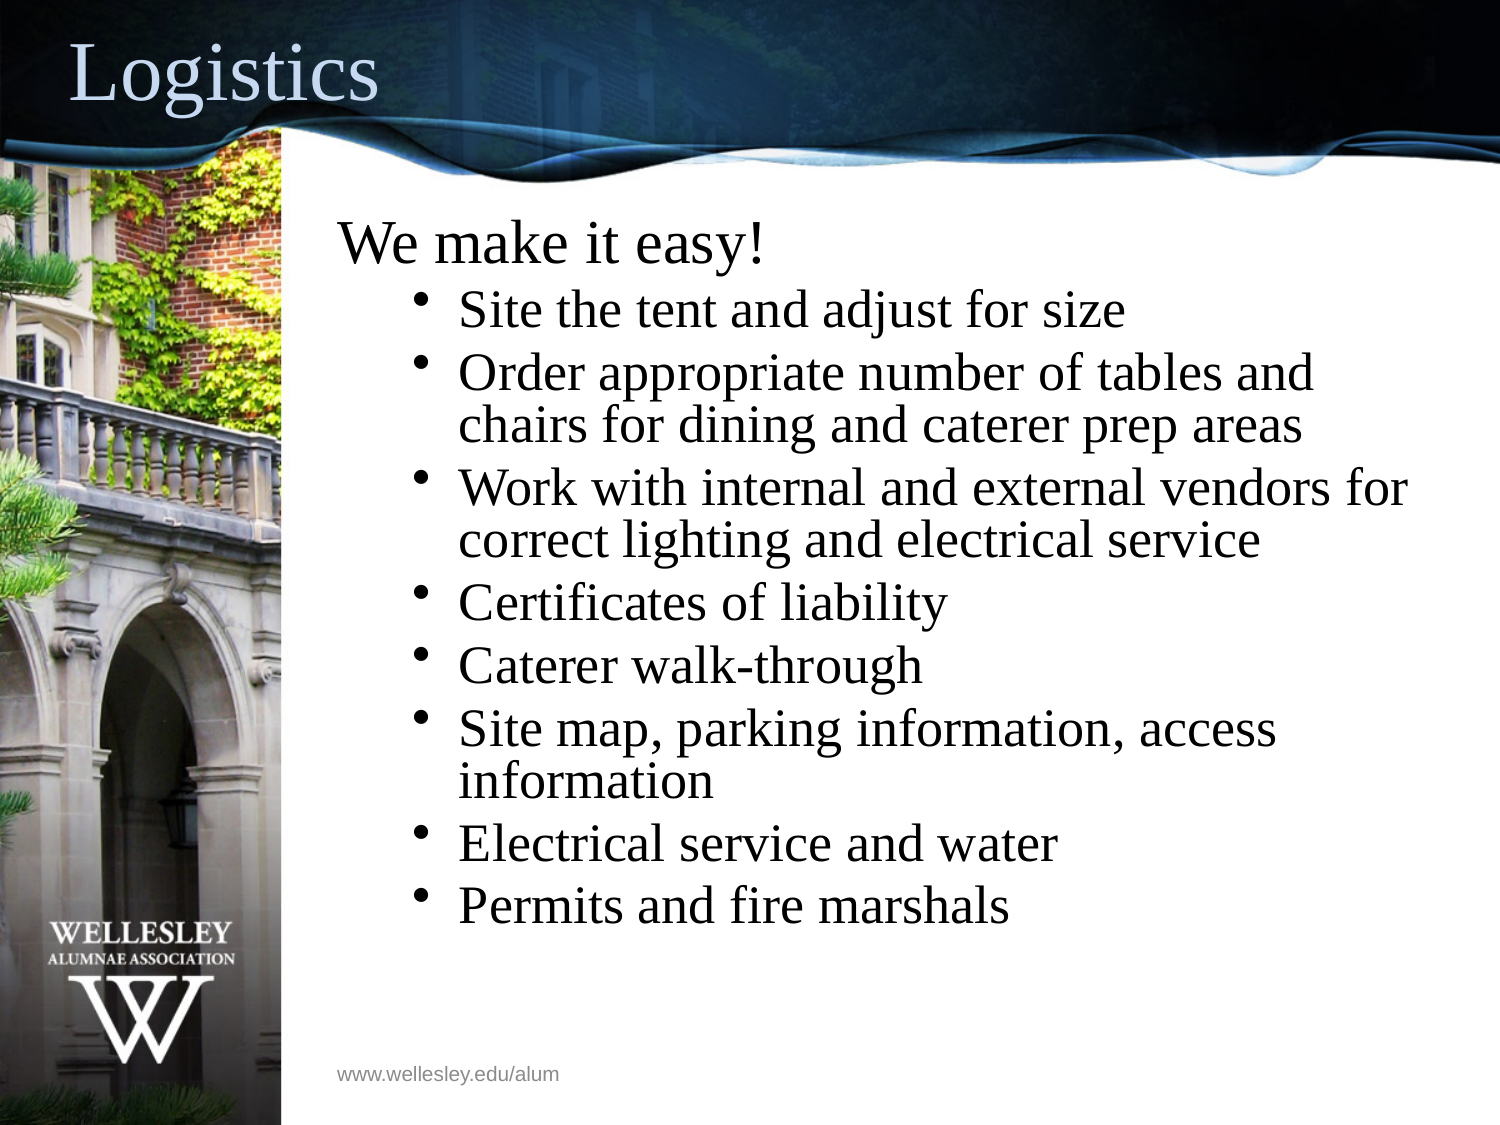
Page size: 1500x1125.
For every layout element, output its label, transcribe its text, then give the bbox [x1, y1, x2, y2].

picture [0, 0, 1500, 1125]
footer www.wellesley.edu/alum [322, 1042, 798, 1103]
title Logistics [52, 6, 1483, 126]
list We make it easy! Site the tent and adjust for size Order appropriate number of tables and chairs for dining and caterer prep areas Work with internal and external vendors for correct lighting and electrical service Certificates of liability Caterer walk-through Site map, parking information, access information Electrical service and water Permits and fire marshals [321, 207, 1457, 1012]
